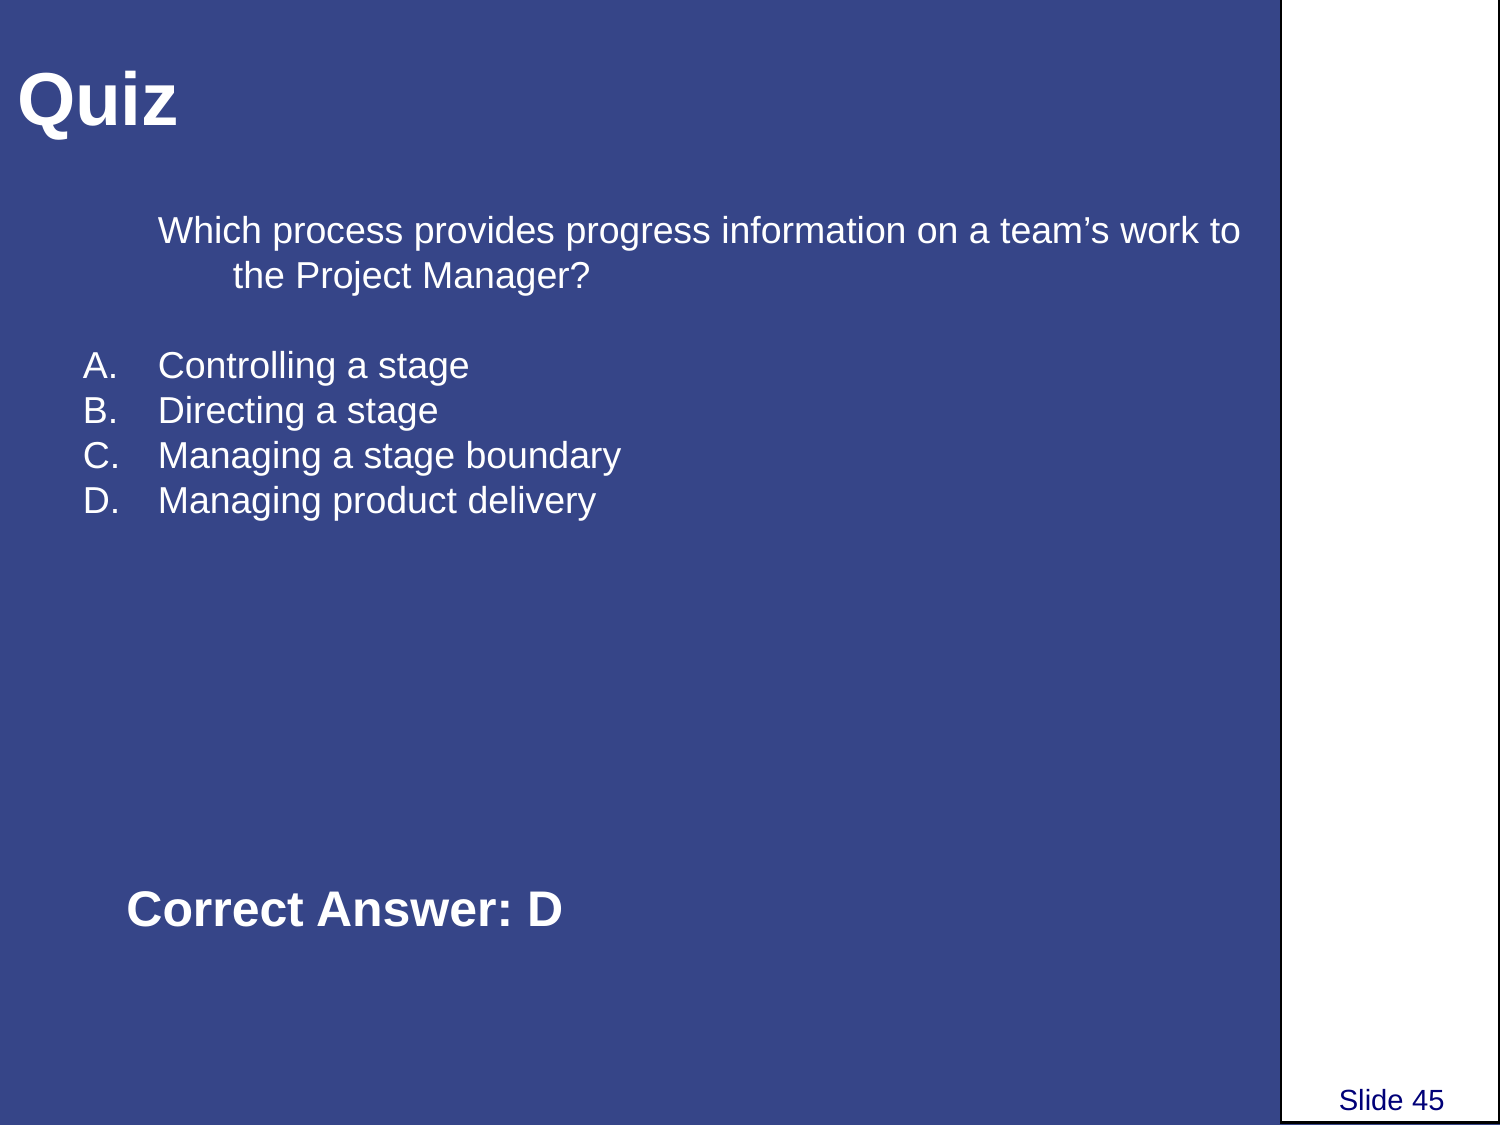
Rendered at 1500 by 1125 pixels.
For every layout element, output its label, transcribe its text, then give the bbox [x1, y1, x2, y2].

text_box Which process provides progress information on a team’s work to the Project Manager? Controlling a stage Directing a stage Managing a stage boundary Managing product delivery [68, 198, 1269, 529]
title Quiz [1, 14, 1278, 178]
text_box Correct Answer: D [111, 869, 1256, 945]
